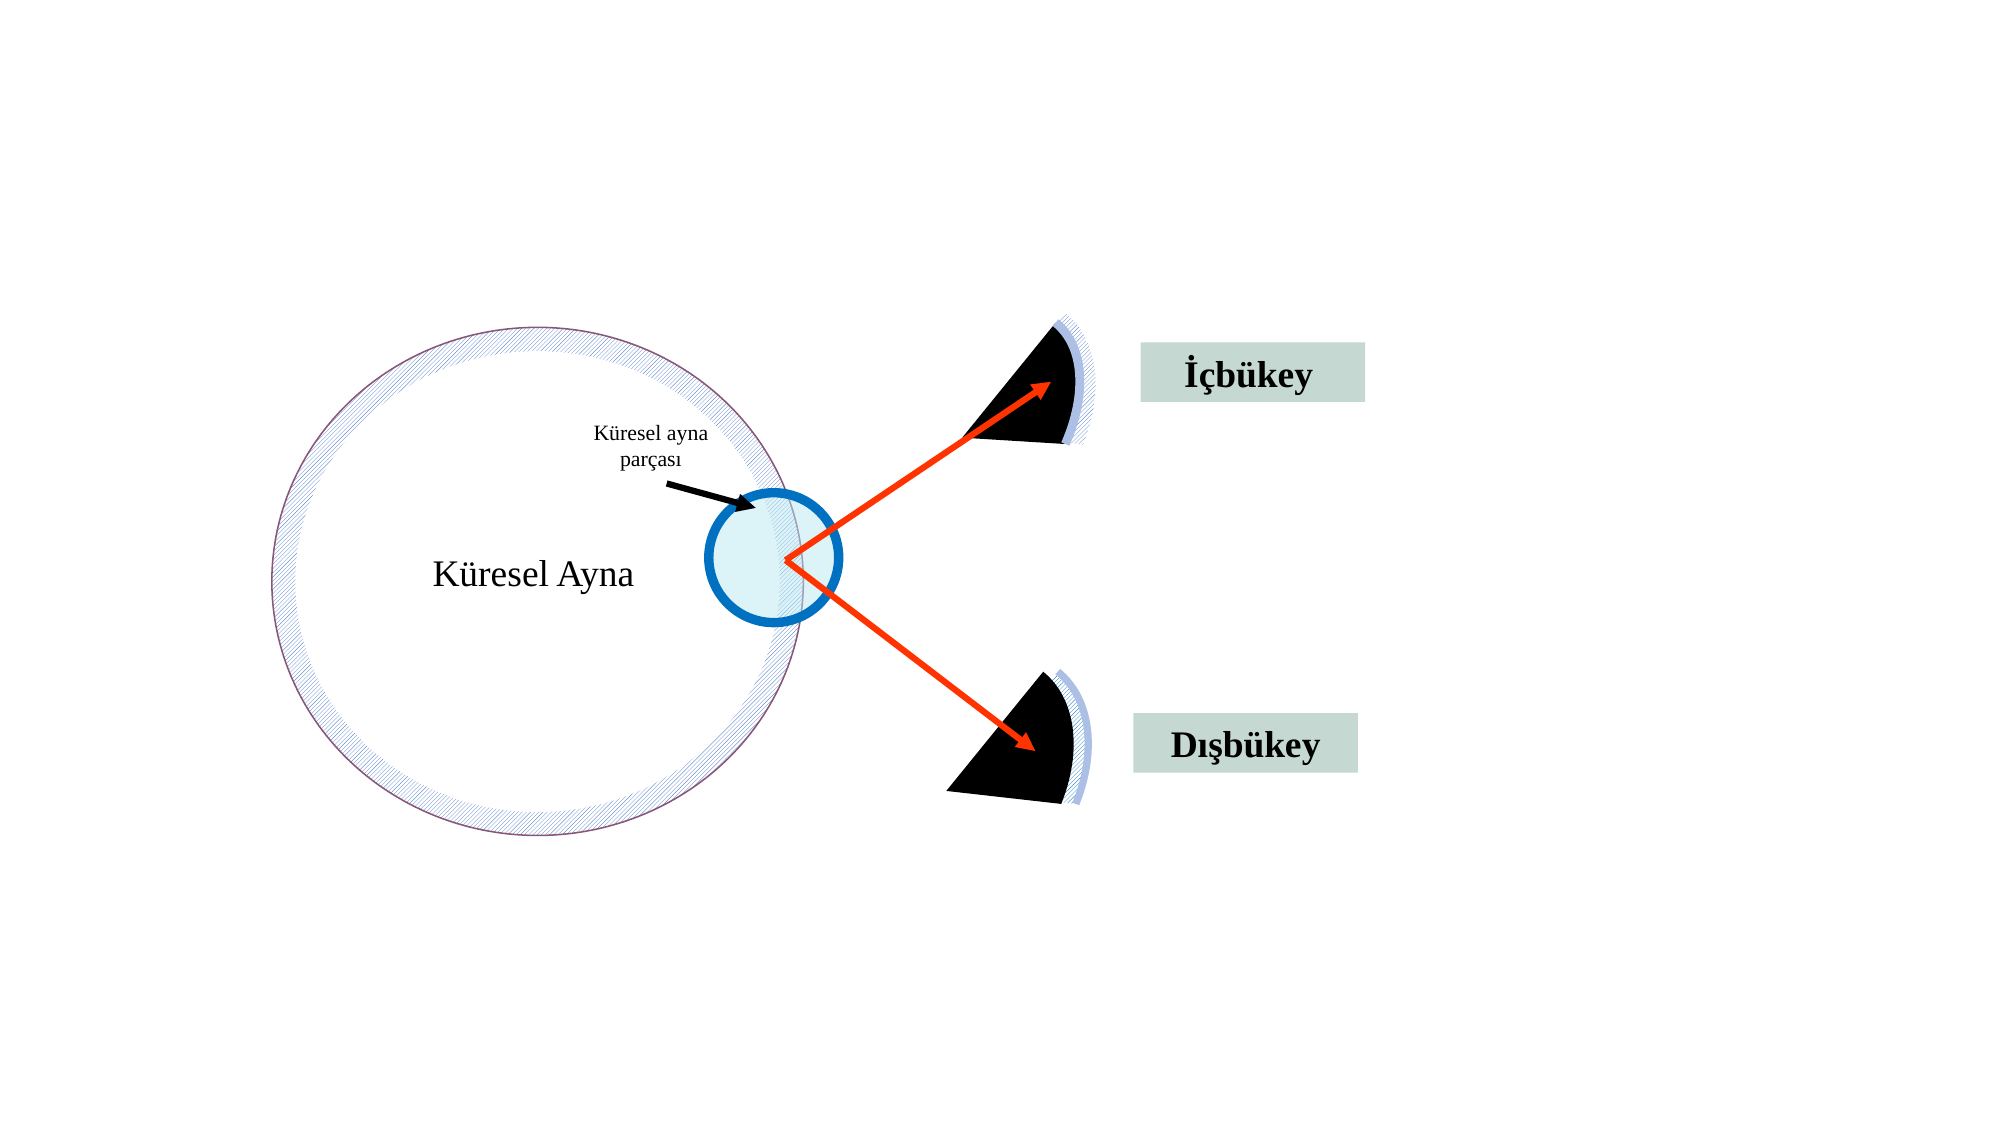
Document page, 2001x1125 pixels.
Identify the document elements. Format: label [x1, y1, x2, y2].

text_box [271, 198, 1508, 839]
